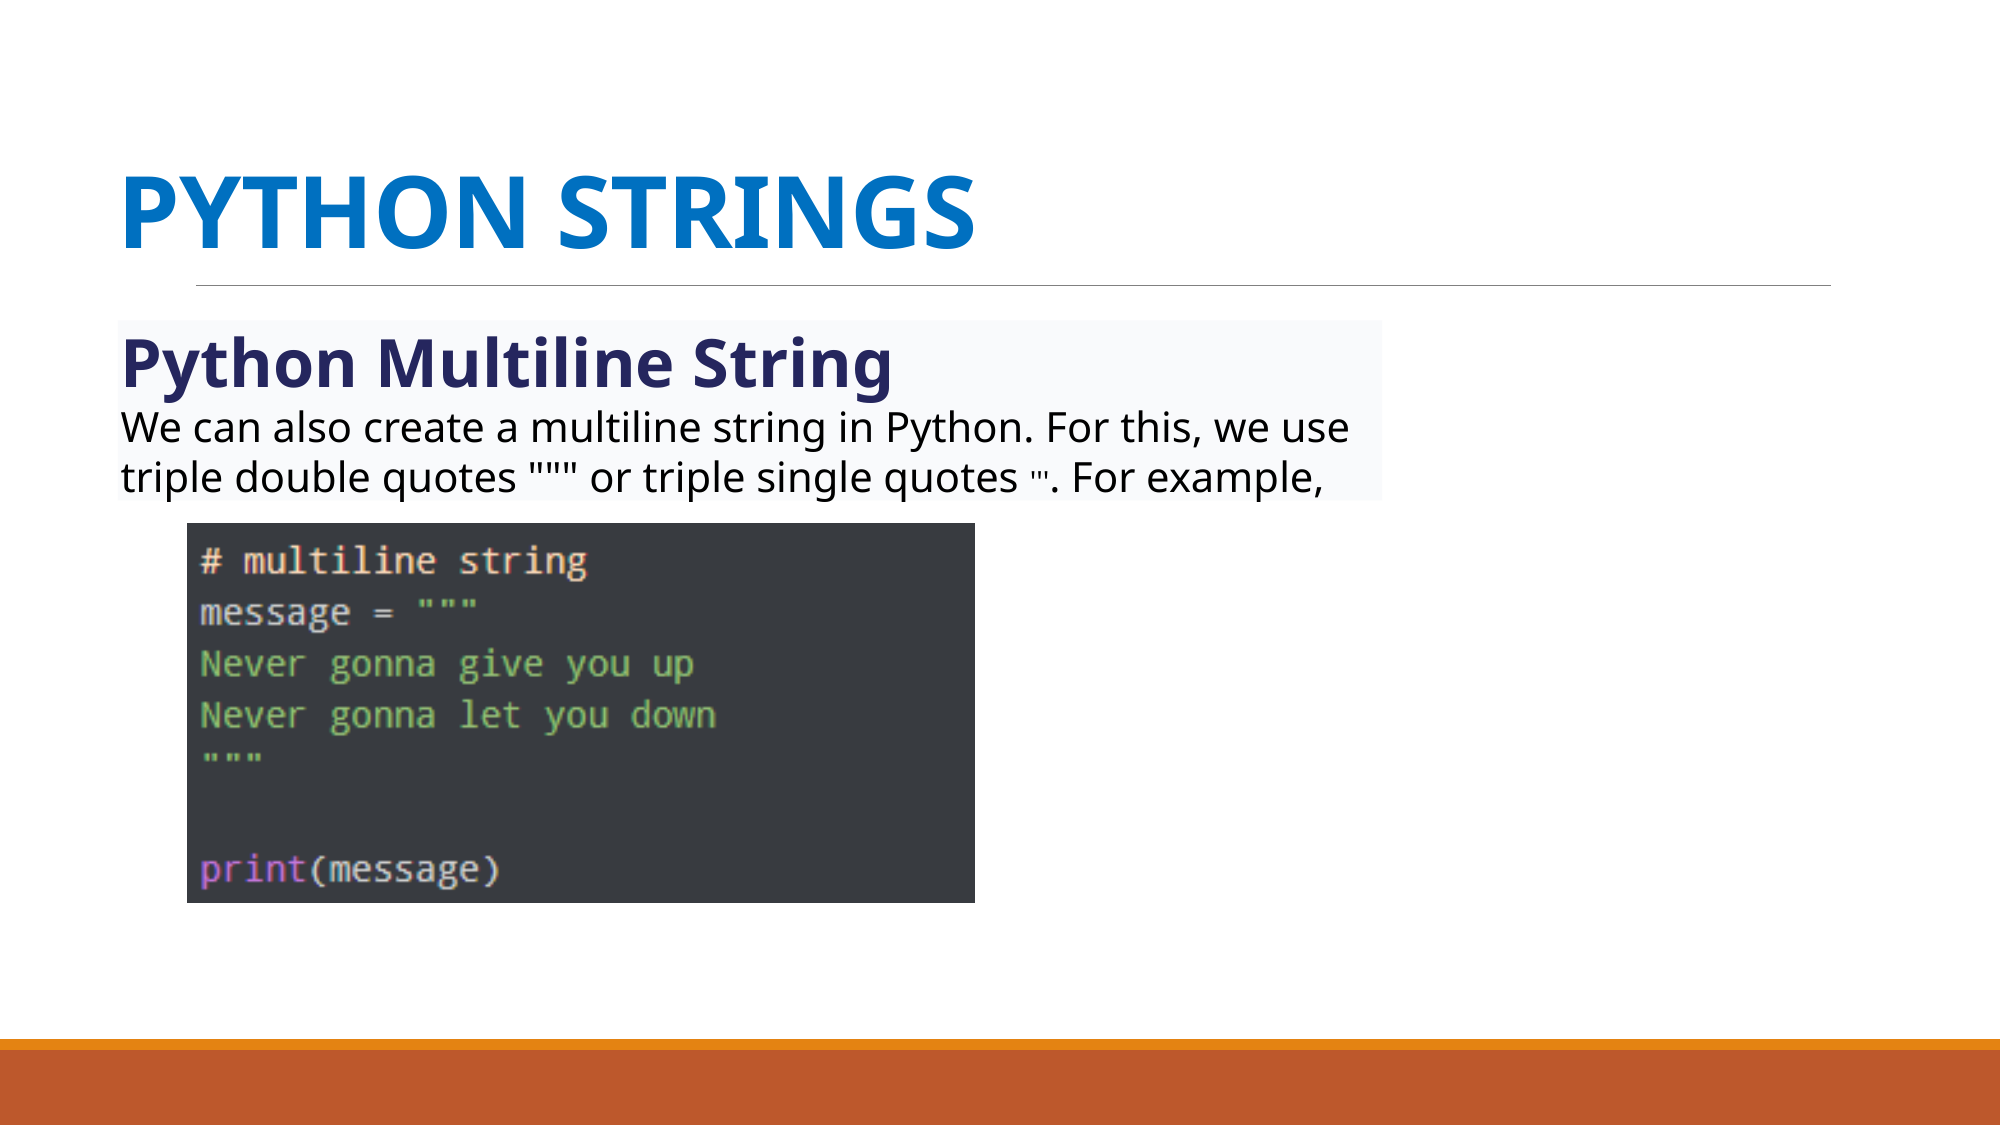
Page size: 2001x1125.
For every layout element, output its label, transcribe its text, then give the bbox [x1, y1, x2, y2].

title PYTHON STRINGS [102, 38, 1753, 277]
picture [186, 523, 975, 903]
text_box Python Multiline String We can also create a multiline string in Python. For this, we use triple double quotes """ or triple single quotes '''. For example, [117, 320, 1383, 501]
